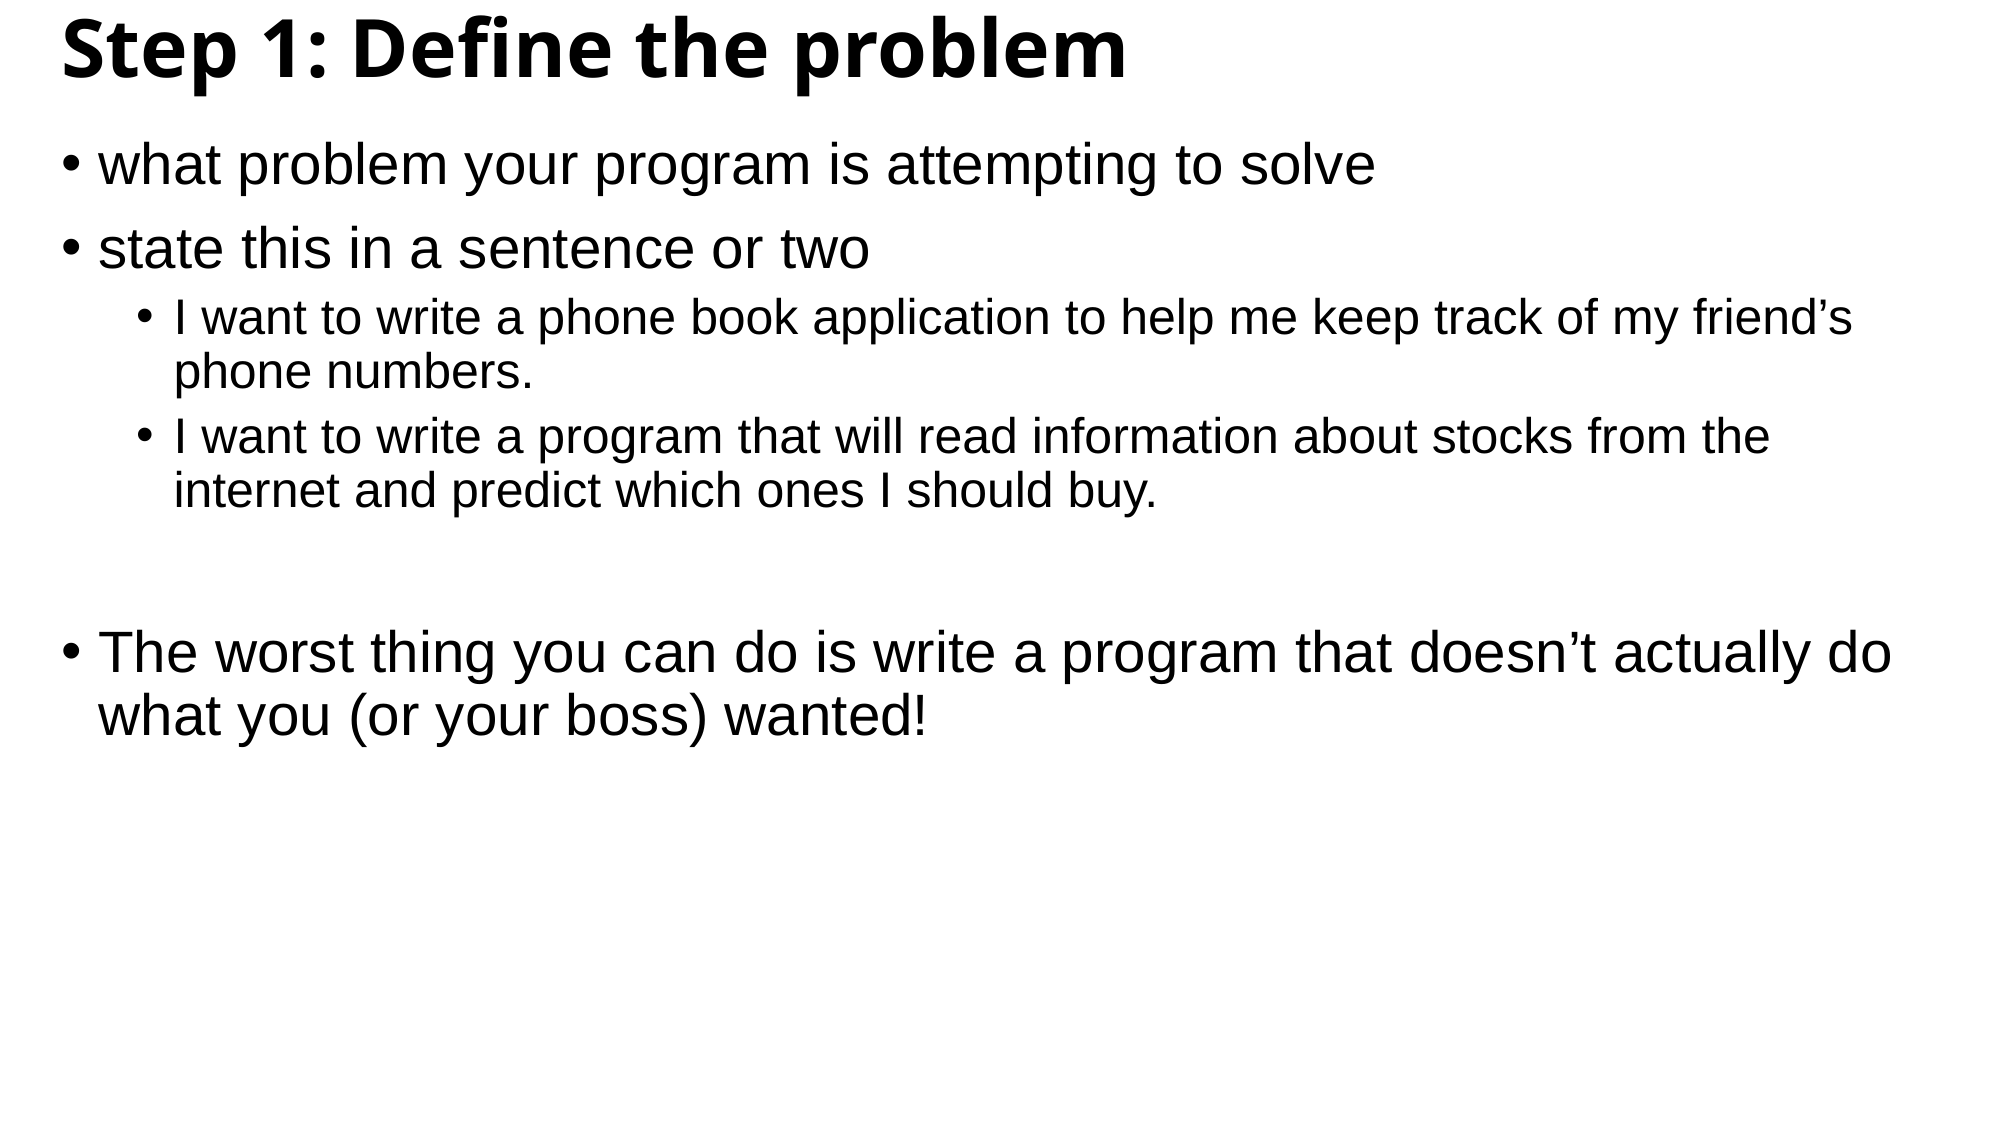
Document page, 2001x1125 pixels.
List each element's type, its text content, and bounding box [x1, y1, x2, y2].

list what problem your program is attempting to solve state this in a sentence or two I want to write a phone book application to help me keep track of my friend’s phone numbers. I want to write a program that will read information about stocks from the internet and predict which ones I should buy. The worst thing you can do is write a program that doesn’t actually do what you (or your boss) wanted! [45, 127, 1968, 1083]
title Step 1: Define the problem [45, 0, 2000, 103]
